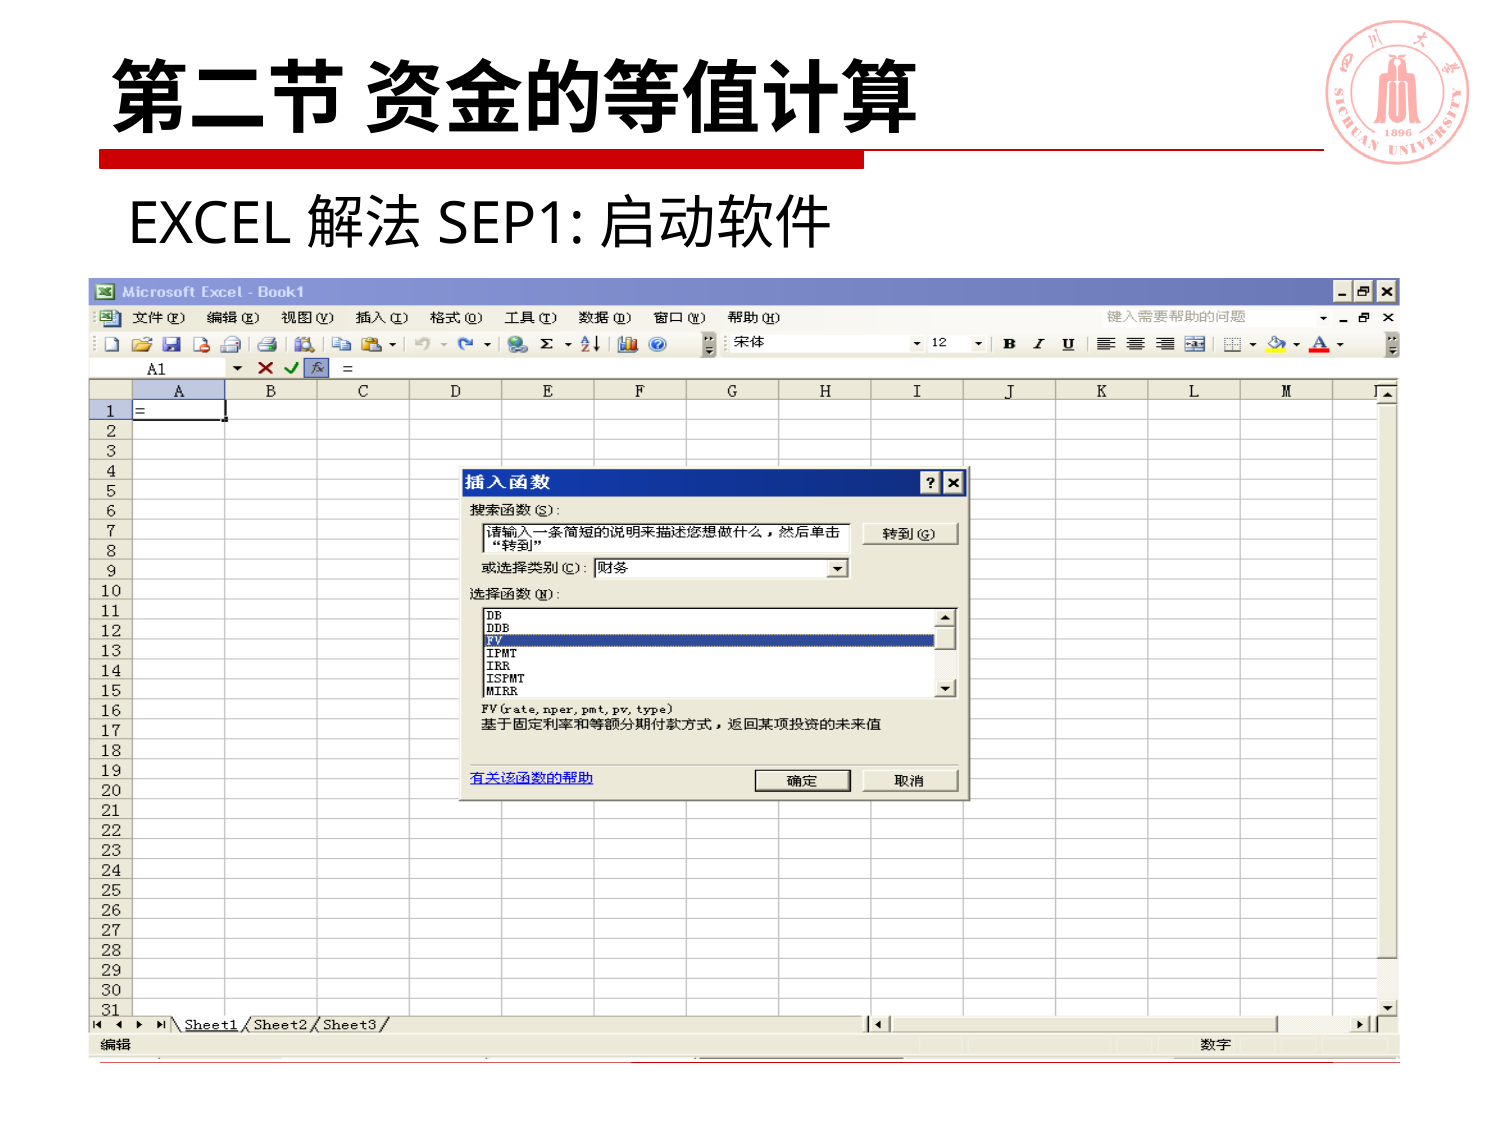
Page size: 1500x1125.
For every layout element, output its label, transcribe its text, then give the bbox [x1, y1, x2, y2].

text_box EXCEL解法SEP1:启动软件 [112, 149, 1375, 263]
title 第二节 资金的等值计算 [94, 0, 1407, 150]
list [88, 278, 1400, 1059]
text_box 当m >1时 [1375, 18, 1471, 166]
